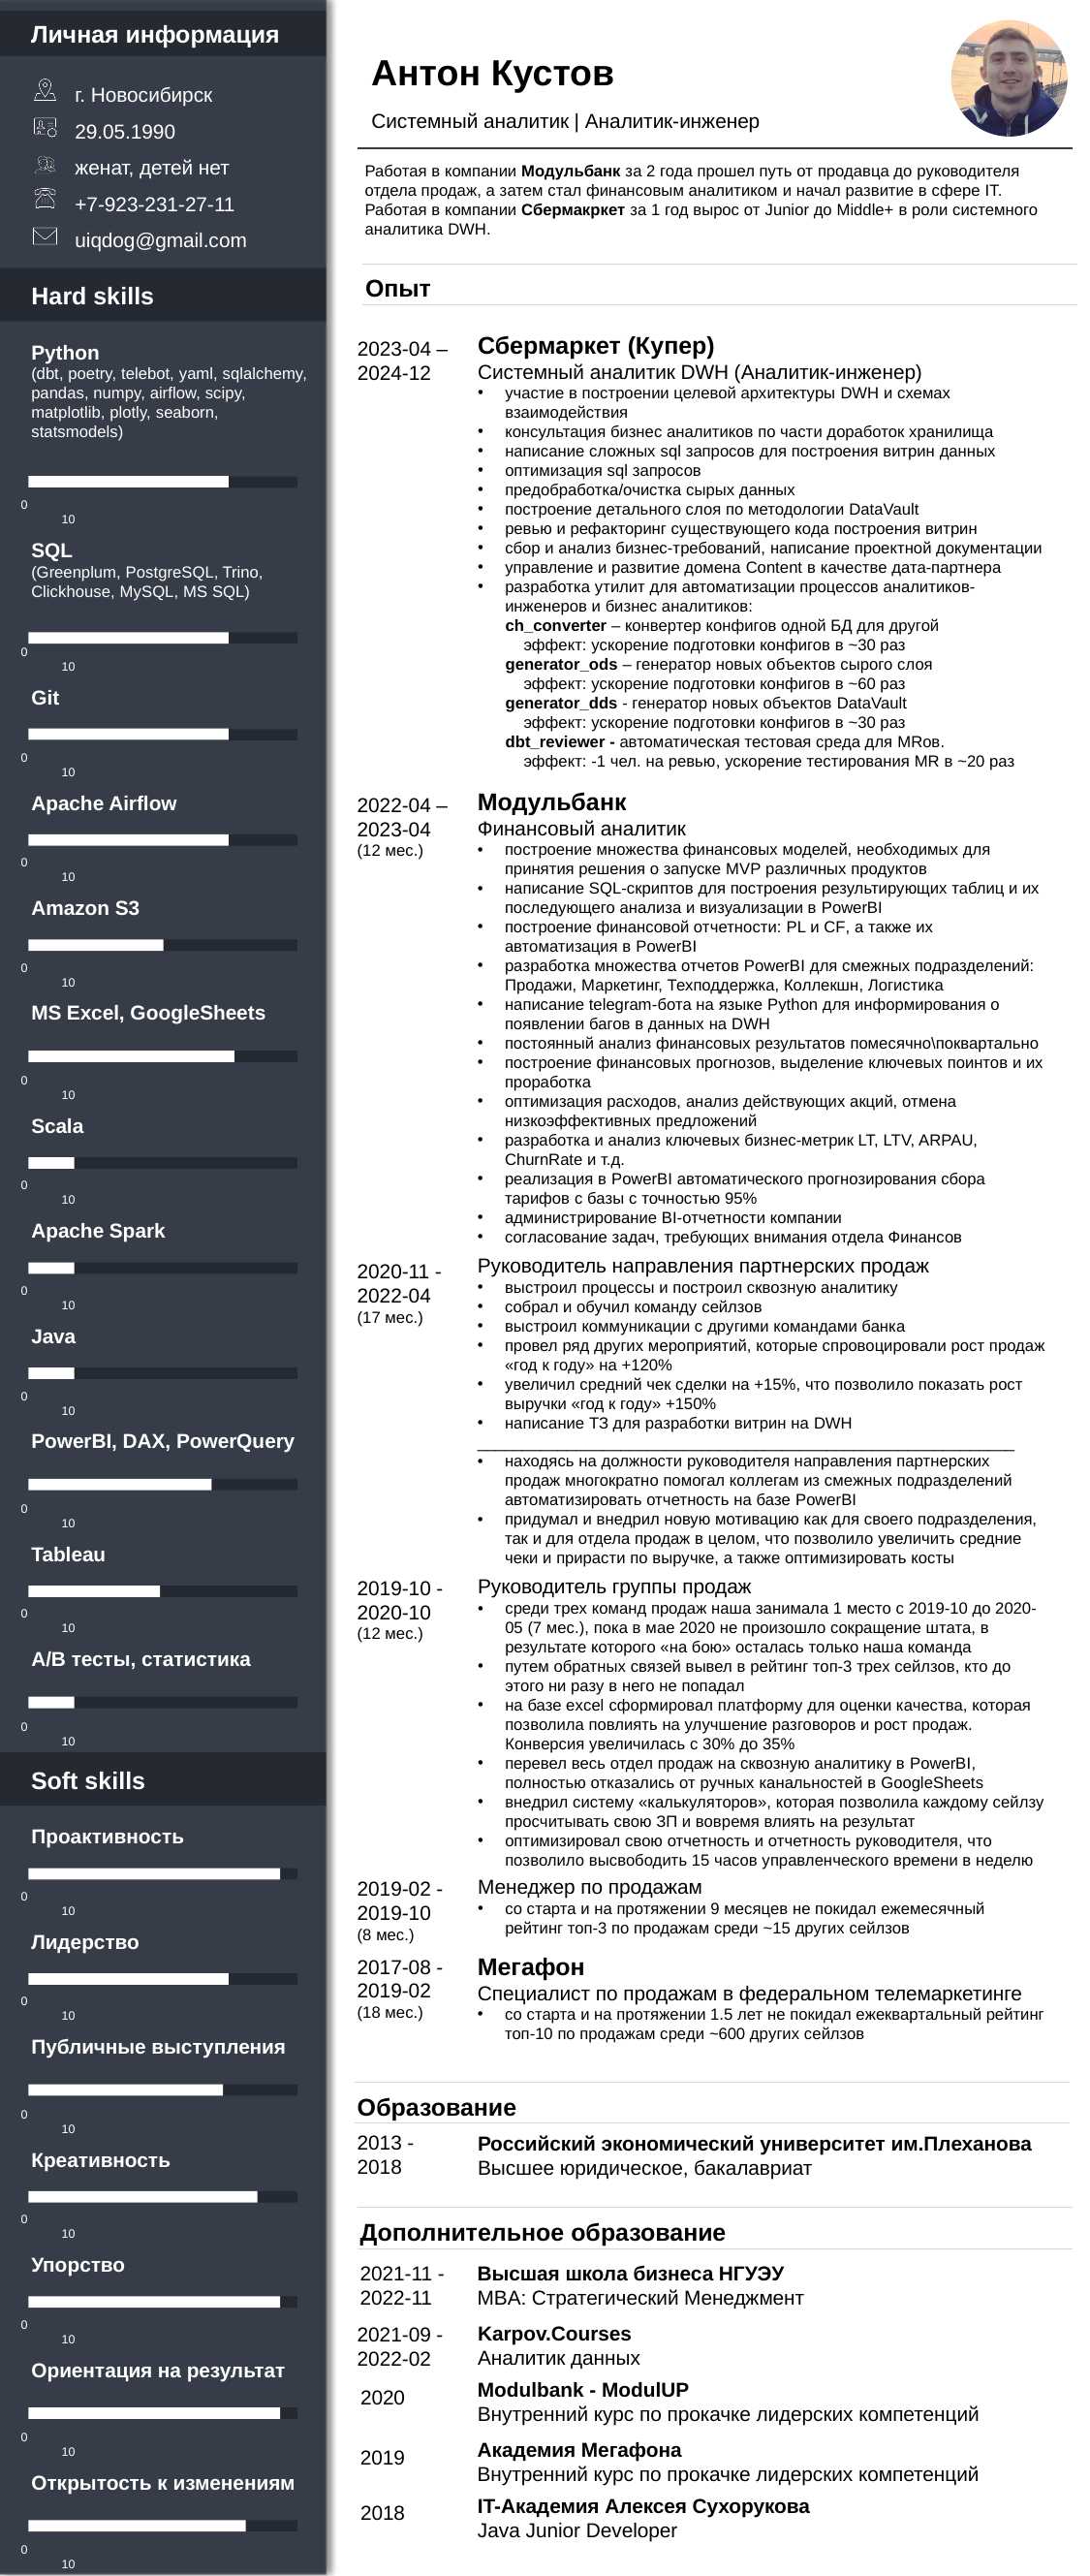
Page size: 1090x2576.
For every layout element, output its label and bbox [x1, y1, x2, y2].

text_box [343, 1566, 1062, 1867]
text_box [0, 11, 327, 257]
text_box [345, 2195, 1073, 2249]
text_box [0, 267, 327, 322]
text_box [346, 2370, 1062, 2434]
text_box [0, 782, 338, 877]
text_box [343, 1259, 1062, 1566]
text_box [0, 1316, 338, 1411]
text_box [0, 2139, 338, 2235]
text_box [345, 2252, 1062, 2312]
text_box [0, 1921, 338, 2017]
text_box [343, 1867, 1062, 1943]
text_box [351, 251, 1078, 305]
text_box [343, 1943, 1062, 2053]
text_box [350, 19, 1074, 247]
text_box [0, 2463, 338, 2565]
text_box [343, 322, 1062, 802]
text_box [0, 1751, 327, 1806]
text_box [346, 2430, 1061, 2494]
text_box [0, 1210, 338, 1305]
text_box [0, 1106, 338, 1201]
text_box [0, 2349, 338, 2452]
text_box [0, 530, 338, 668]
text_box [0, 2026, 338, 2129]
text_box [0, 992, 338, 1095]
picture [0, 0, 341, 2576]
text_box [343, 2122, 1062, 2188]
text_box [0, 331, 338, 520]
text_box [343, 2312, 1062, 2378]
text_box [0, 1816, 338, 1911]
text_box [0, 677, 338, 772]
text_box [0, 1533, 338, 1629]
text_box [343, 2069, 1070, 2123]
text_box [0, 2245, 338, 2340]
text_box [346, 2486, 1062, 2550]
text_box [343, 802, 1062, 1259]
text_box [0, 1639, 338, 1742]
text_box [0, 1421, 338, 1524]
text_box [0, 888, 338, 983]
